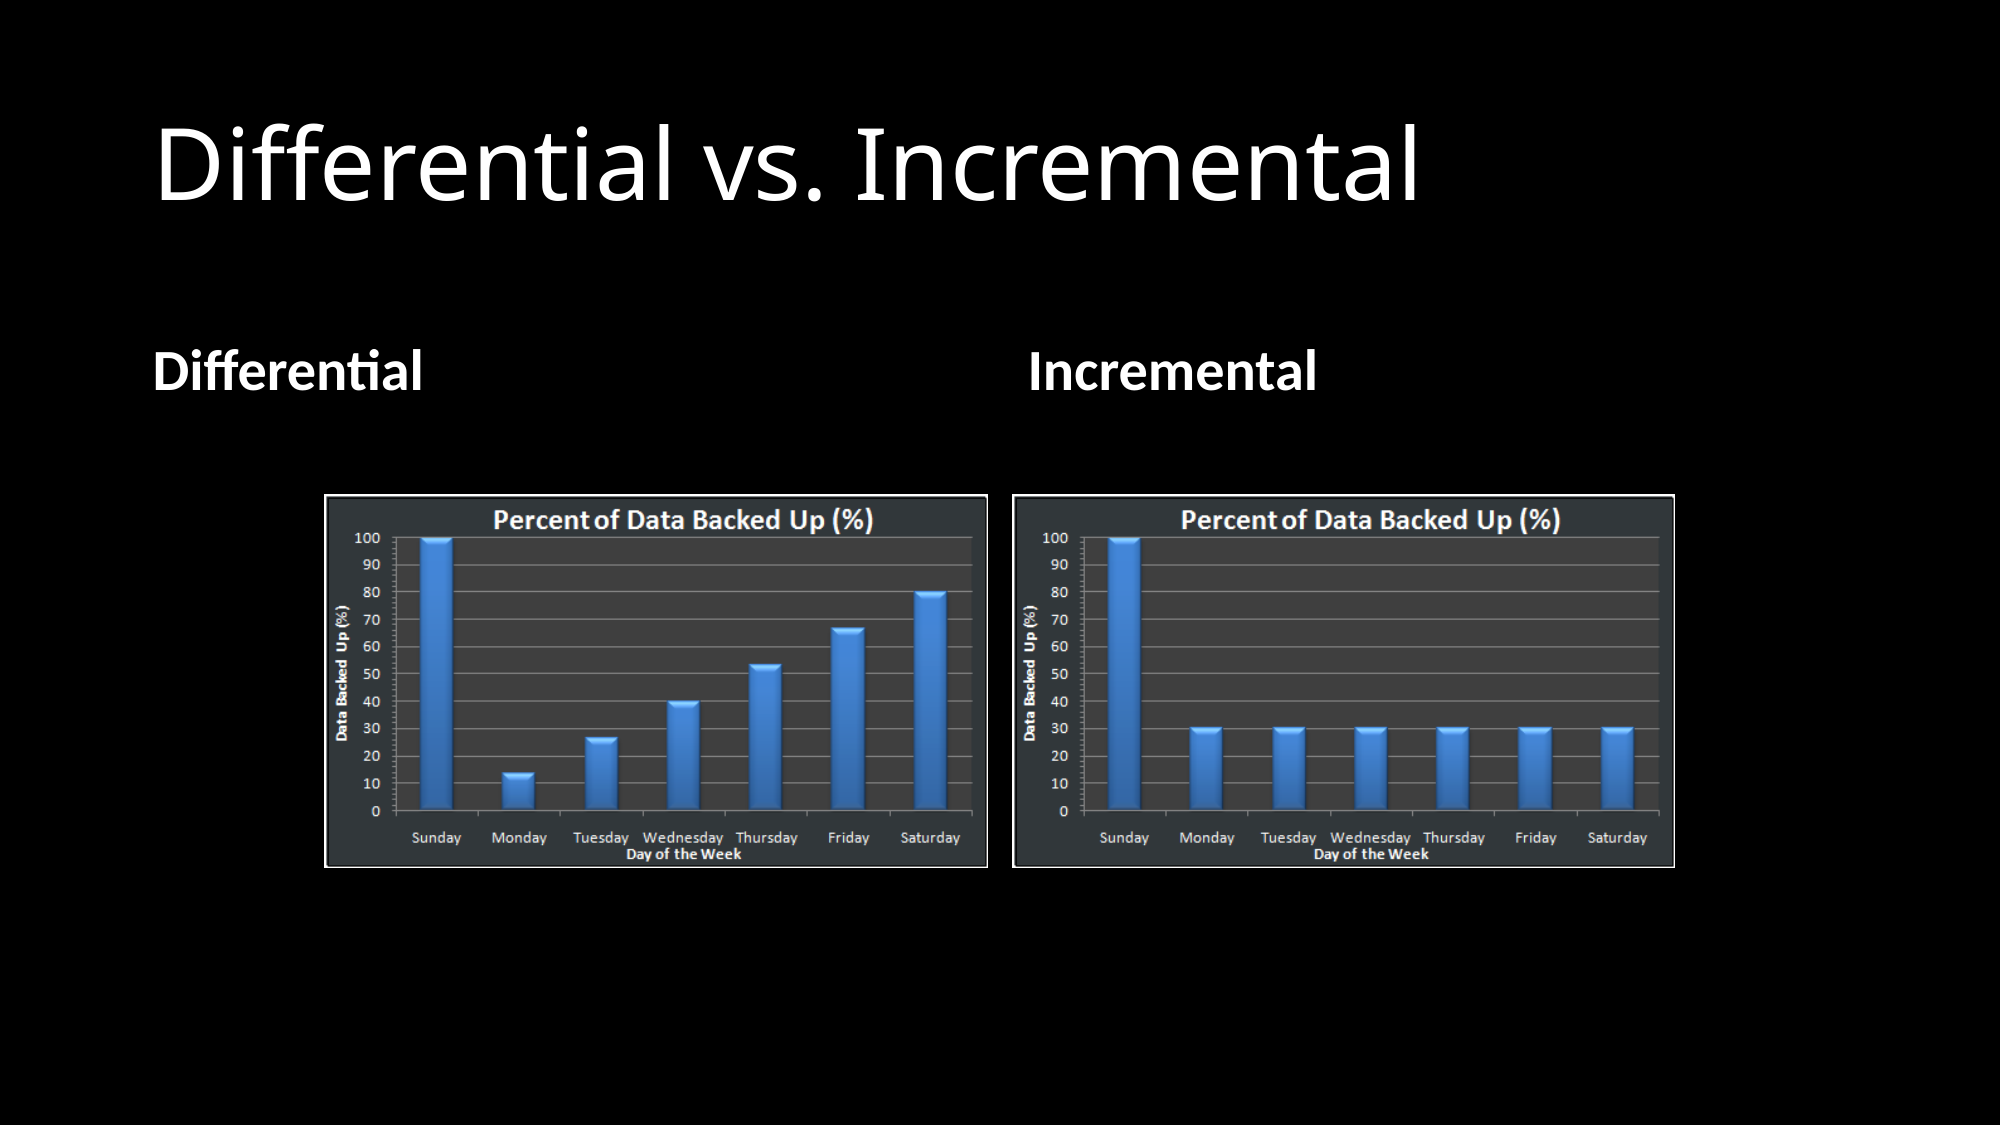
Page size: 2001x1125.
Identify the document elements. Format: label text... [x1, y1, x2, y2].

list Differential [137, 275, 984, 411]
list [324, 494, 988, 868]
title Differential vs. Incremental [137, 59, 1863, 278]
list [1012, 494, 1675, 868]
list Incremental [1012, 275, 1863, 411]
